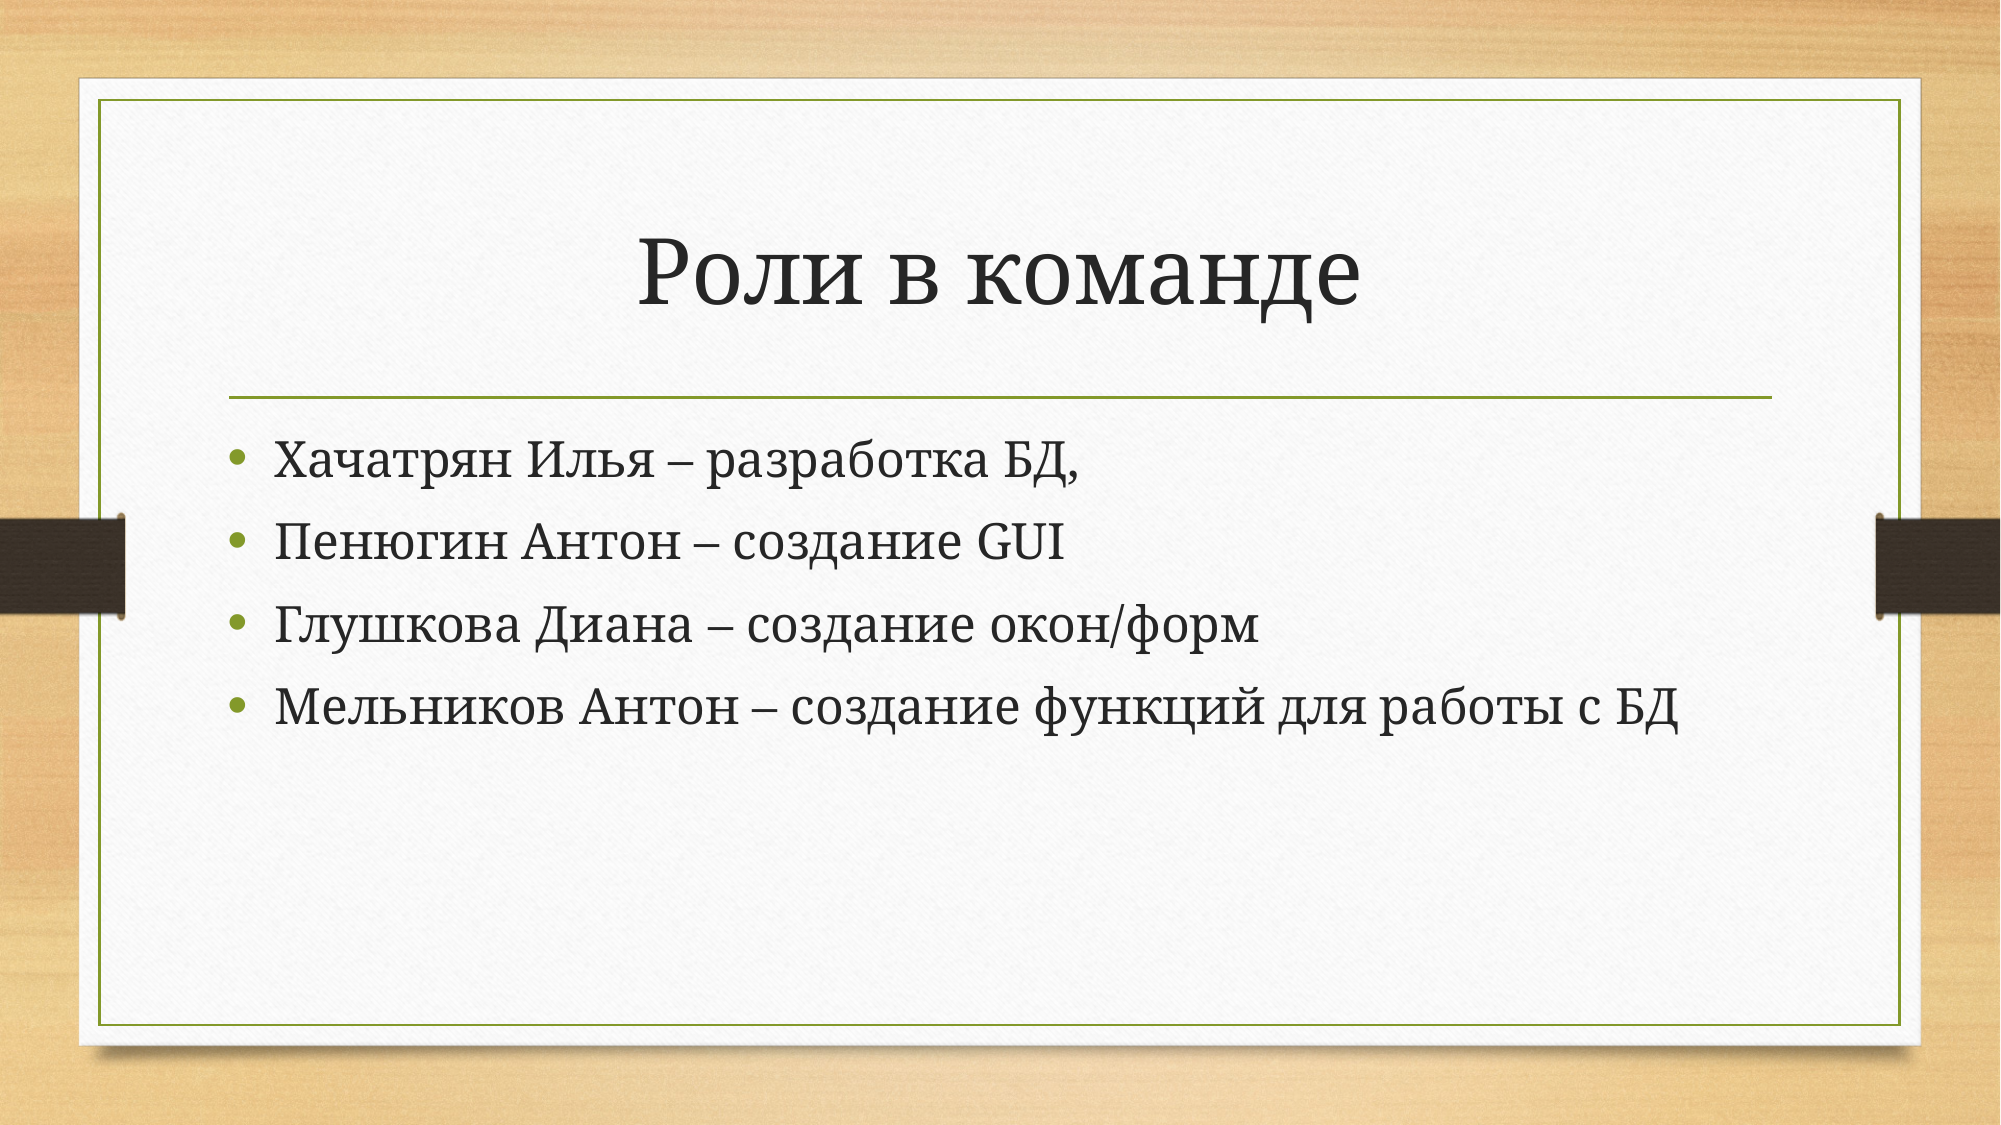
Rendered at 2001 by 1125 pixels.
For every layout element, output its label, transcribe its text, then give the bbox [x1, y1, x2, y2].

list Хачатрян Илья – разработка БД, Пенюгин Антон – создание GUI Глушкова Диана – создание окон/форм Мельников Антон – создание функций для работы с БД [212, 419, 1788, 964]
title Роли в команде [212, 161, 1788, 375]
picture [0, 0, 2001, 1125]
